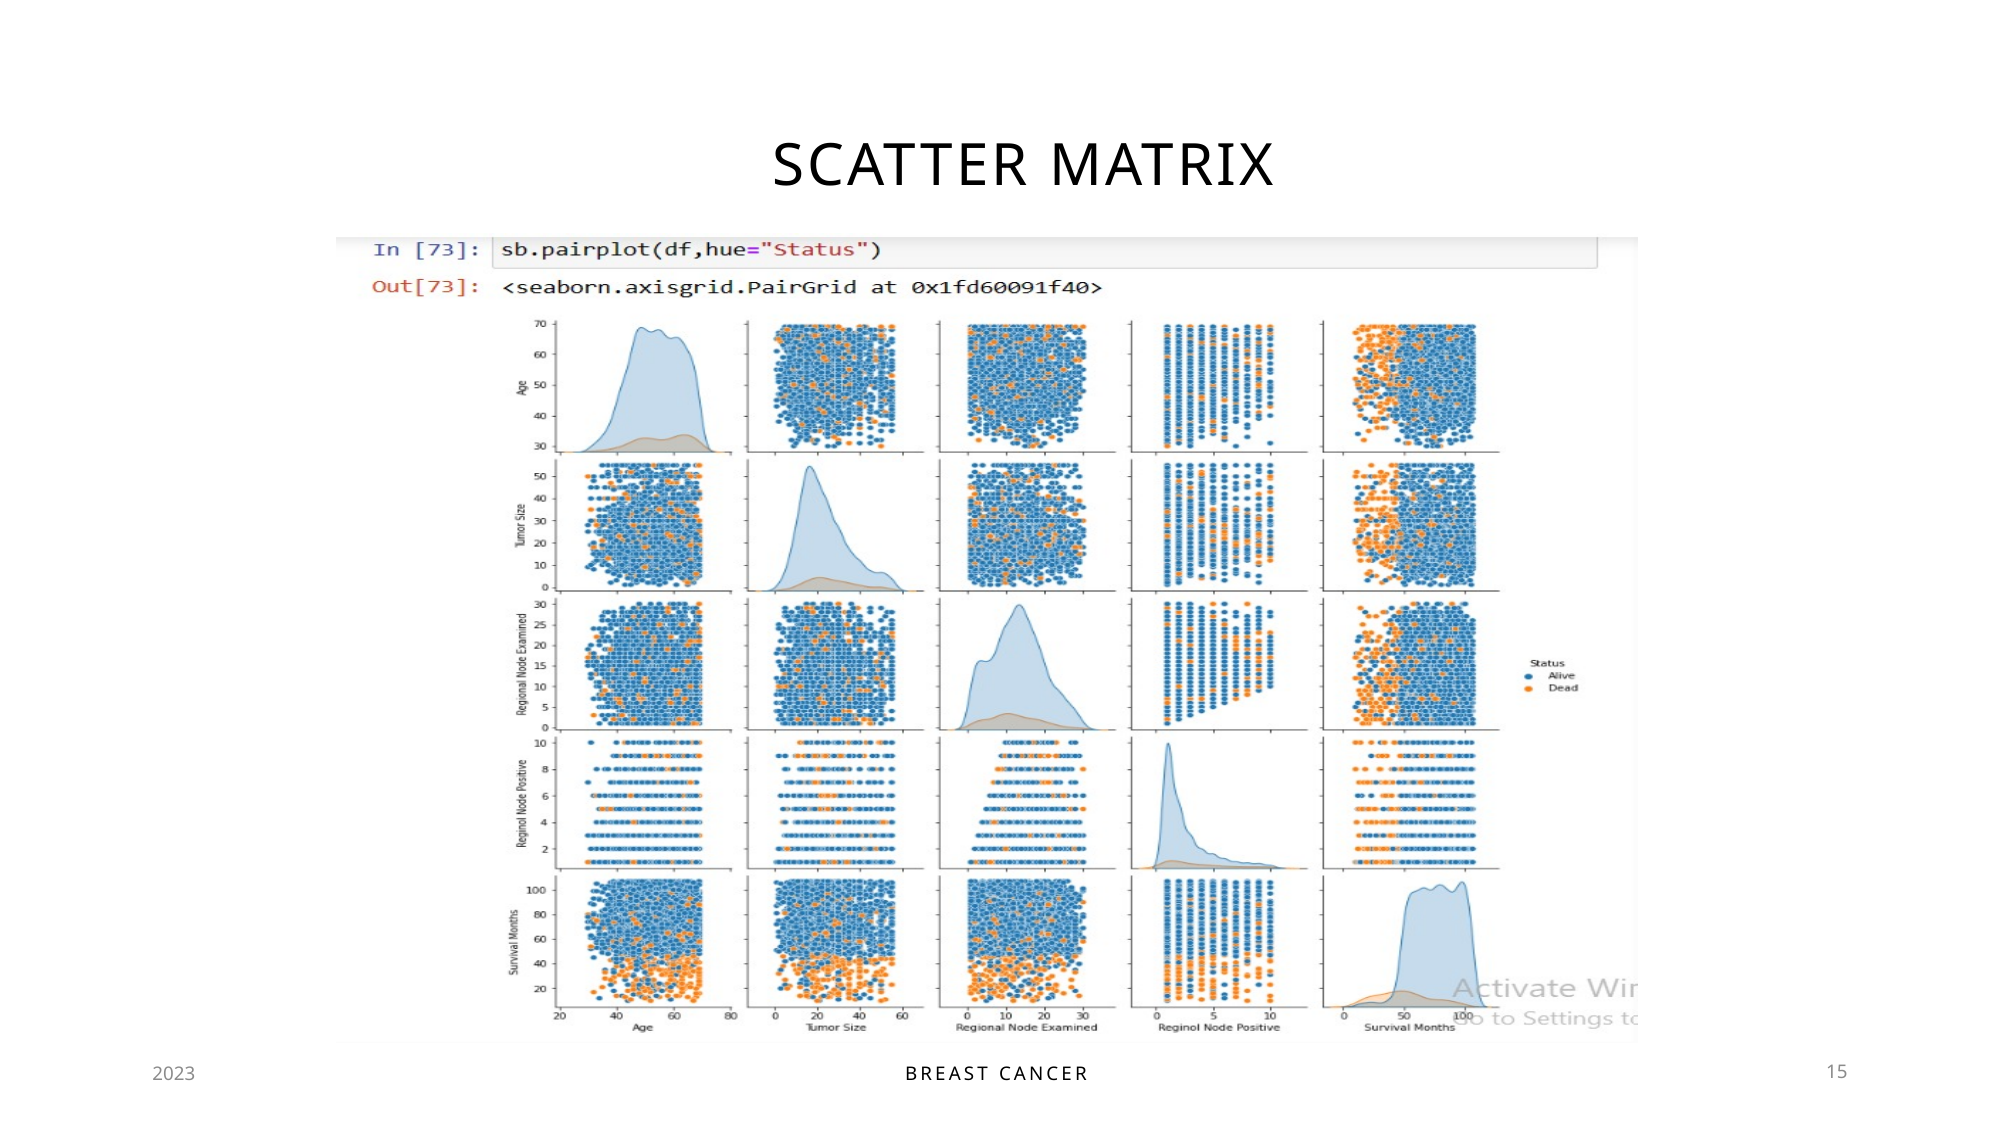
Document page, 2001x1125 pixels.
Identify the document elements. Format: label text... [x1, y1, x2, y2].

footer Breast cancer [662, 1043, 1338, 1103]
slide_number 15 [1412, 1042, 1863, 1103]
title Scatter matrix [160, 57, 1886, 276]
picture [336, 233, 1638, 1043]
slide_number 2023 [137, 1042, 588, 1103]
